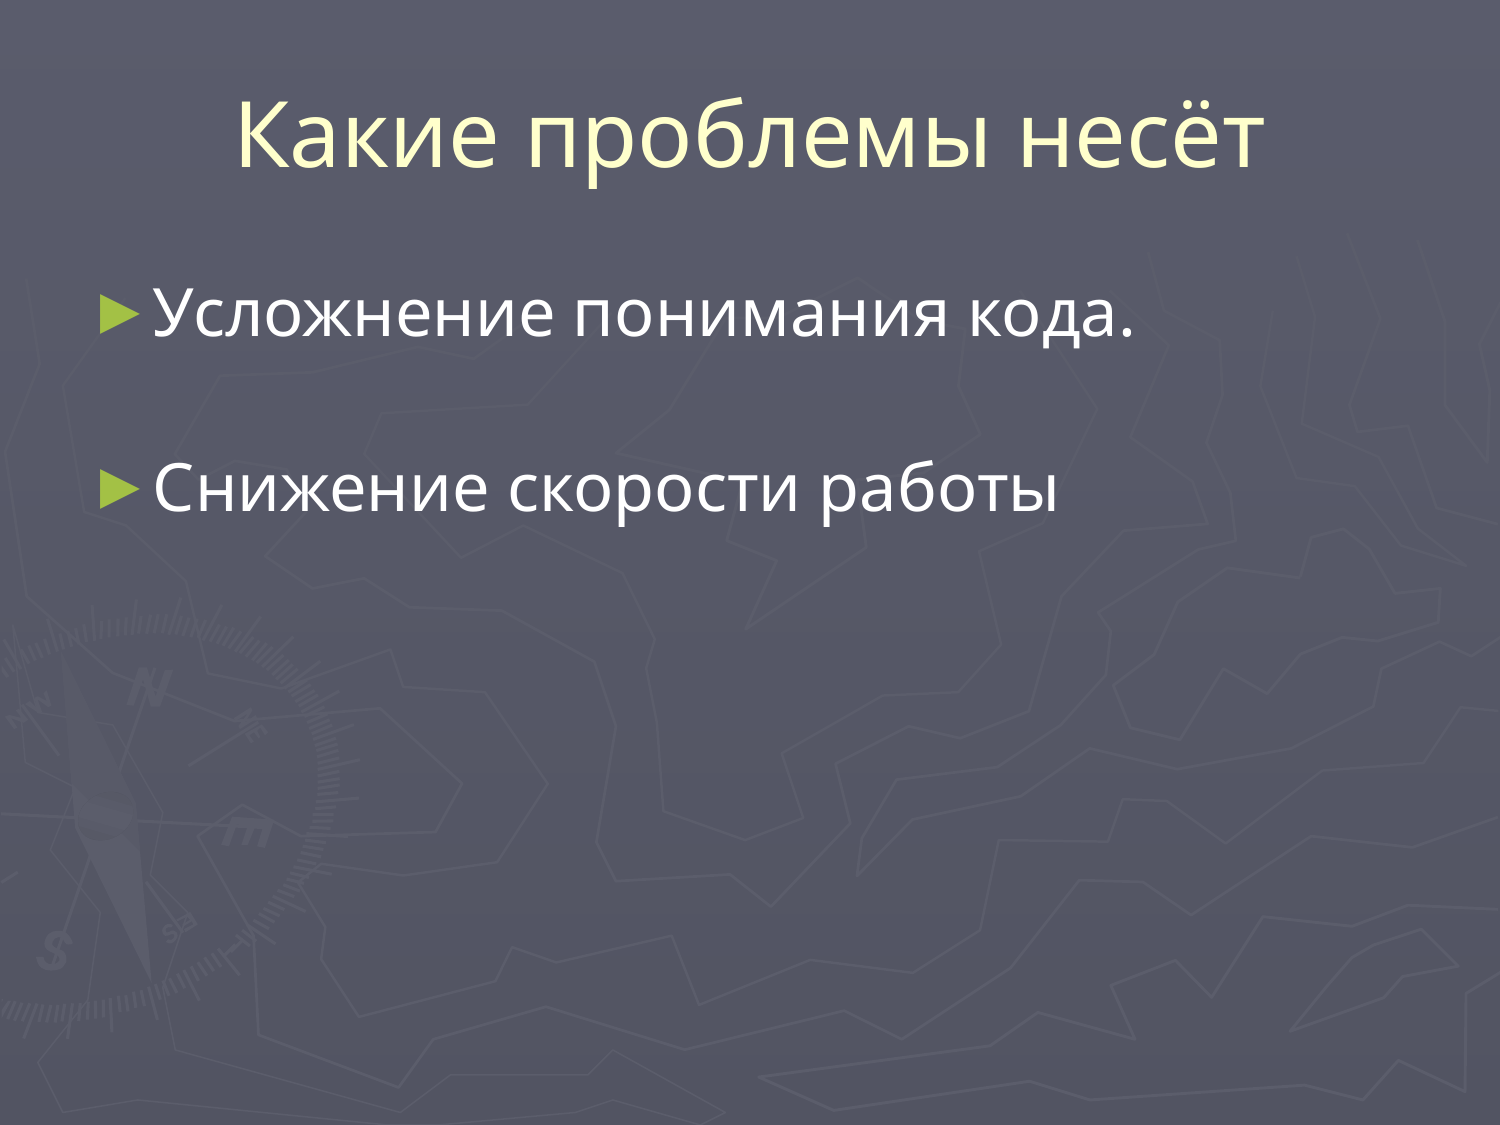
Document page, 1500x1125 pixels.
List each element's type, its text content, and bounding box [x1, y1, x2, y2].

list Усложнение понимания кода. Снижение скорости работы [49, 262, 1451, 1001]
title Какие проблемы несёт [49, 37, 1451, 225]
